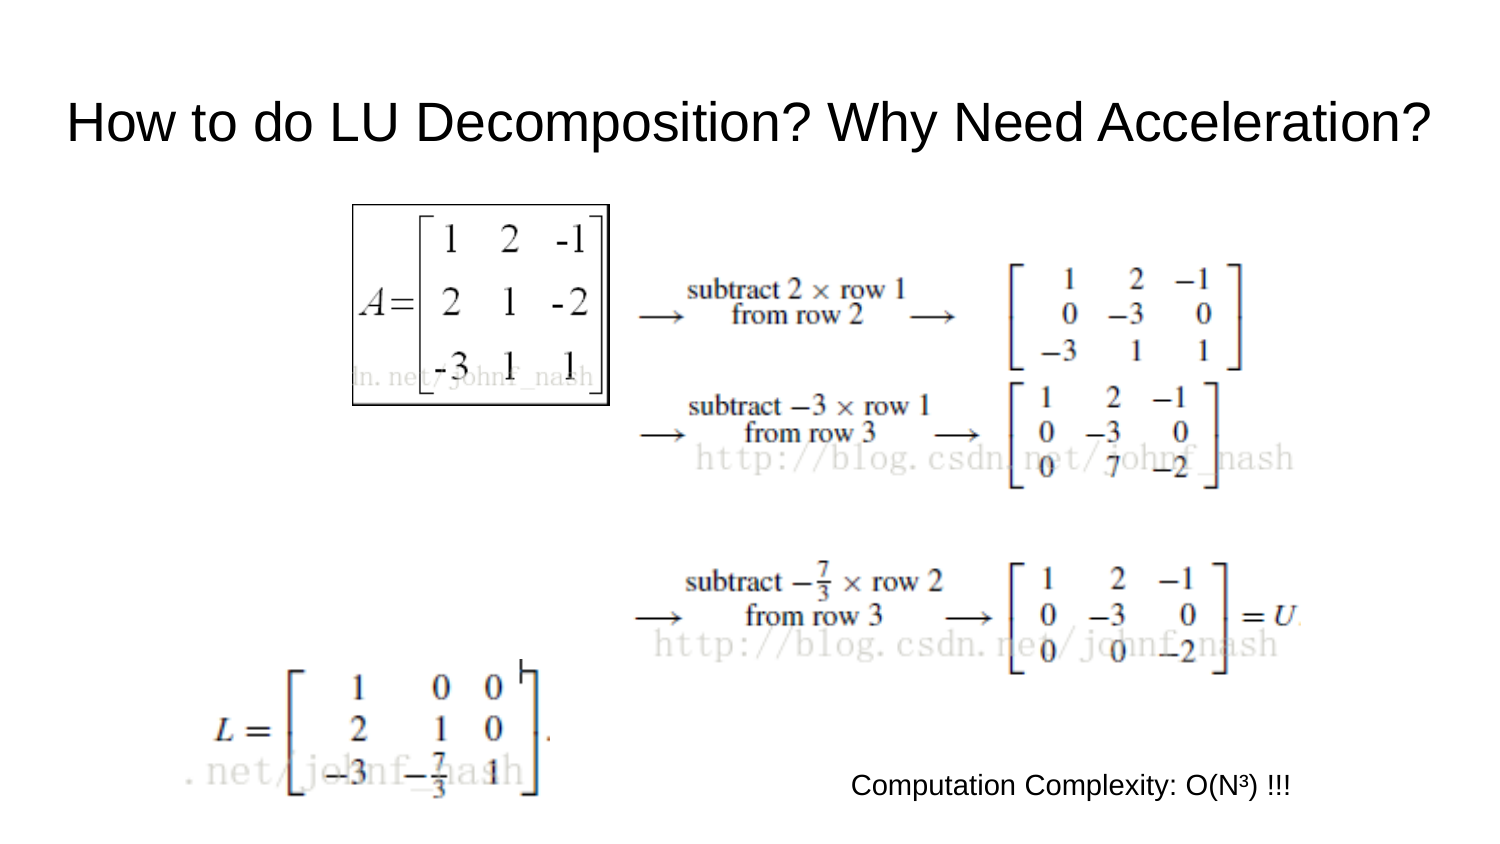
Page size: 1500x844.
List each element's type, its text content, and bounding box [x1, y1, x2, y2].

picture [183, 659, 550, 817]
text_box Computation Complexity: O(N³) !!! [835, 750, 1468, 816]
picture [351, 204, 1317, 497]
title How to do LU Decomposition? Why Need Acceleration? [51, 76, 1449, 171]
picture [618, 551, 1302, 685]
